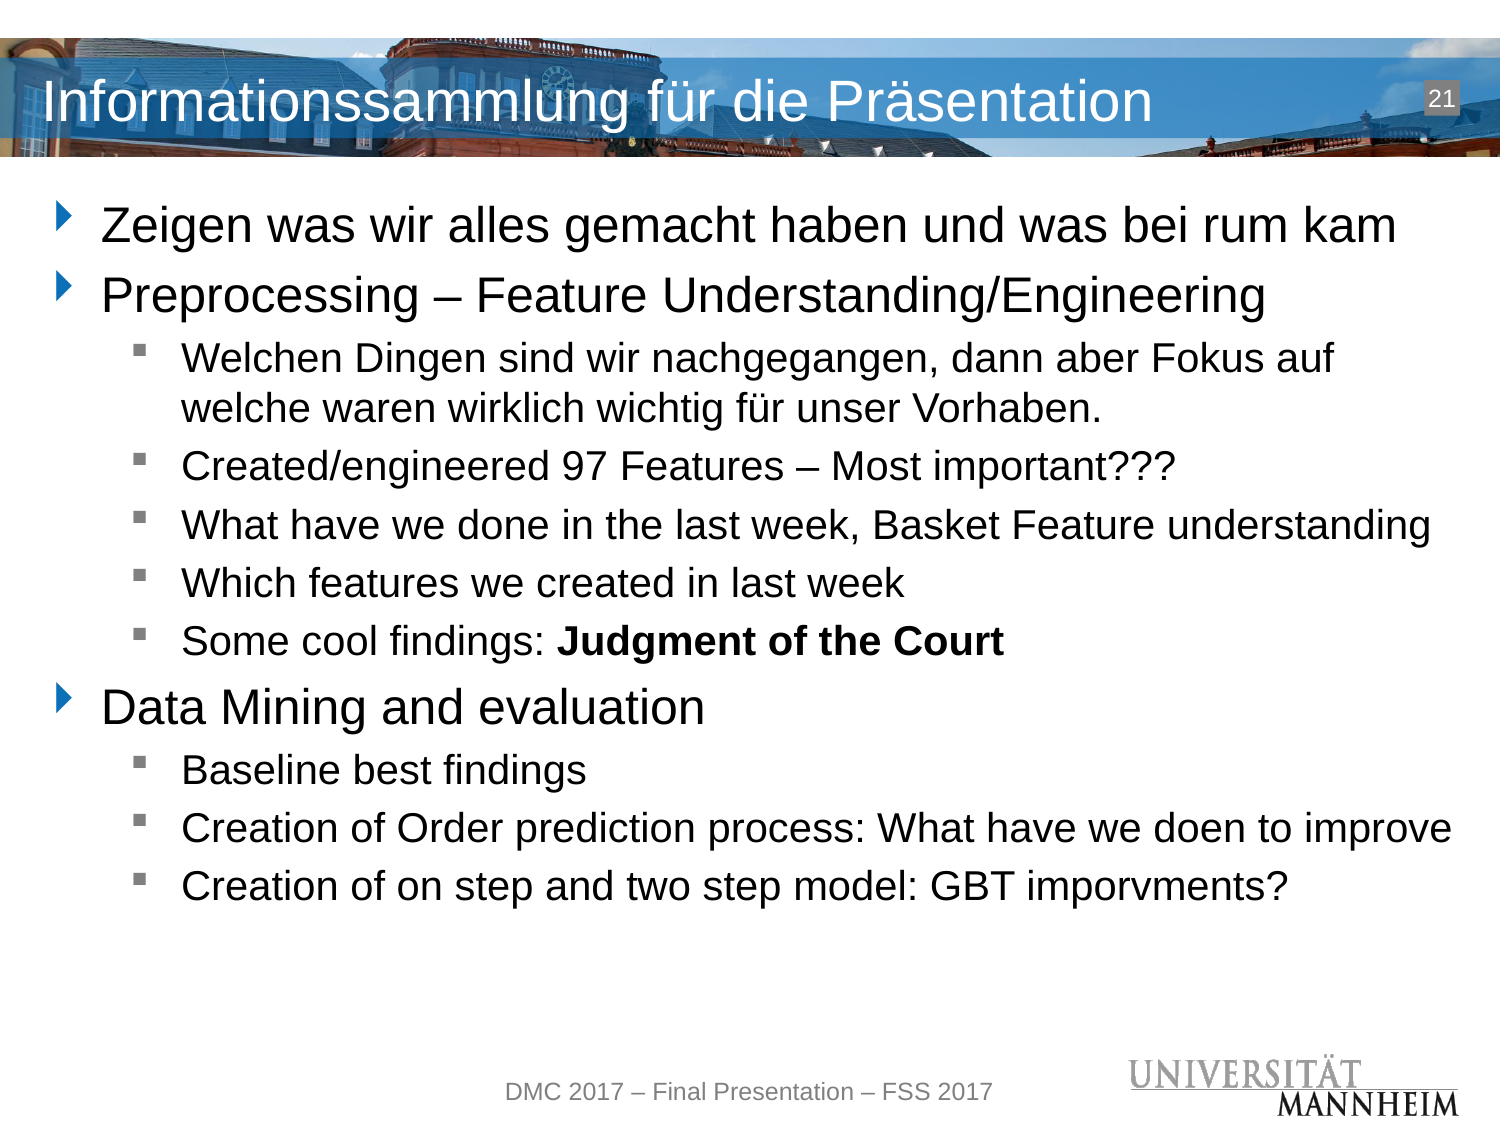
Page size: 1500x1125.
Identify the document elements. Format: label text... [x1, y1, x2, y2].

footer DMC 2017 – Final Presentation – FSS 2017 [395, 1069, 1105, 1112]
picture [0, 38, 1500, 157]
picture [1128, 1054, 1459, 1116]
title Informationssammlung für die Präsentation [41, 57, 1459, 139]
list Zeigen was wir alles gemacht haben und was bei rum kam Preprocessing – Feature Understanding/Engineering Welchen Dingen sind wir nachgegangen, dann aber Fokus auf welche waren wirklich wichtig für unser Vorhaben. Created/engineered 97 Features – Most important??? What have we done in the last week, Basket Feature understanding Which features we created in last week Some cool findings: Judgment of the Court Data Mining and evaluation Baseline best findings Creation of Order prediction process: What have we doen to improve Creation of on step and two step model: GBT imporvments? [41, 192, 1459, 1040]
slide_number 21 [1424, 79, 1461, 116]
